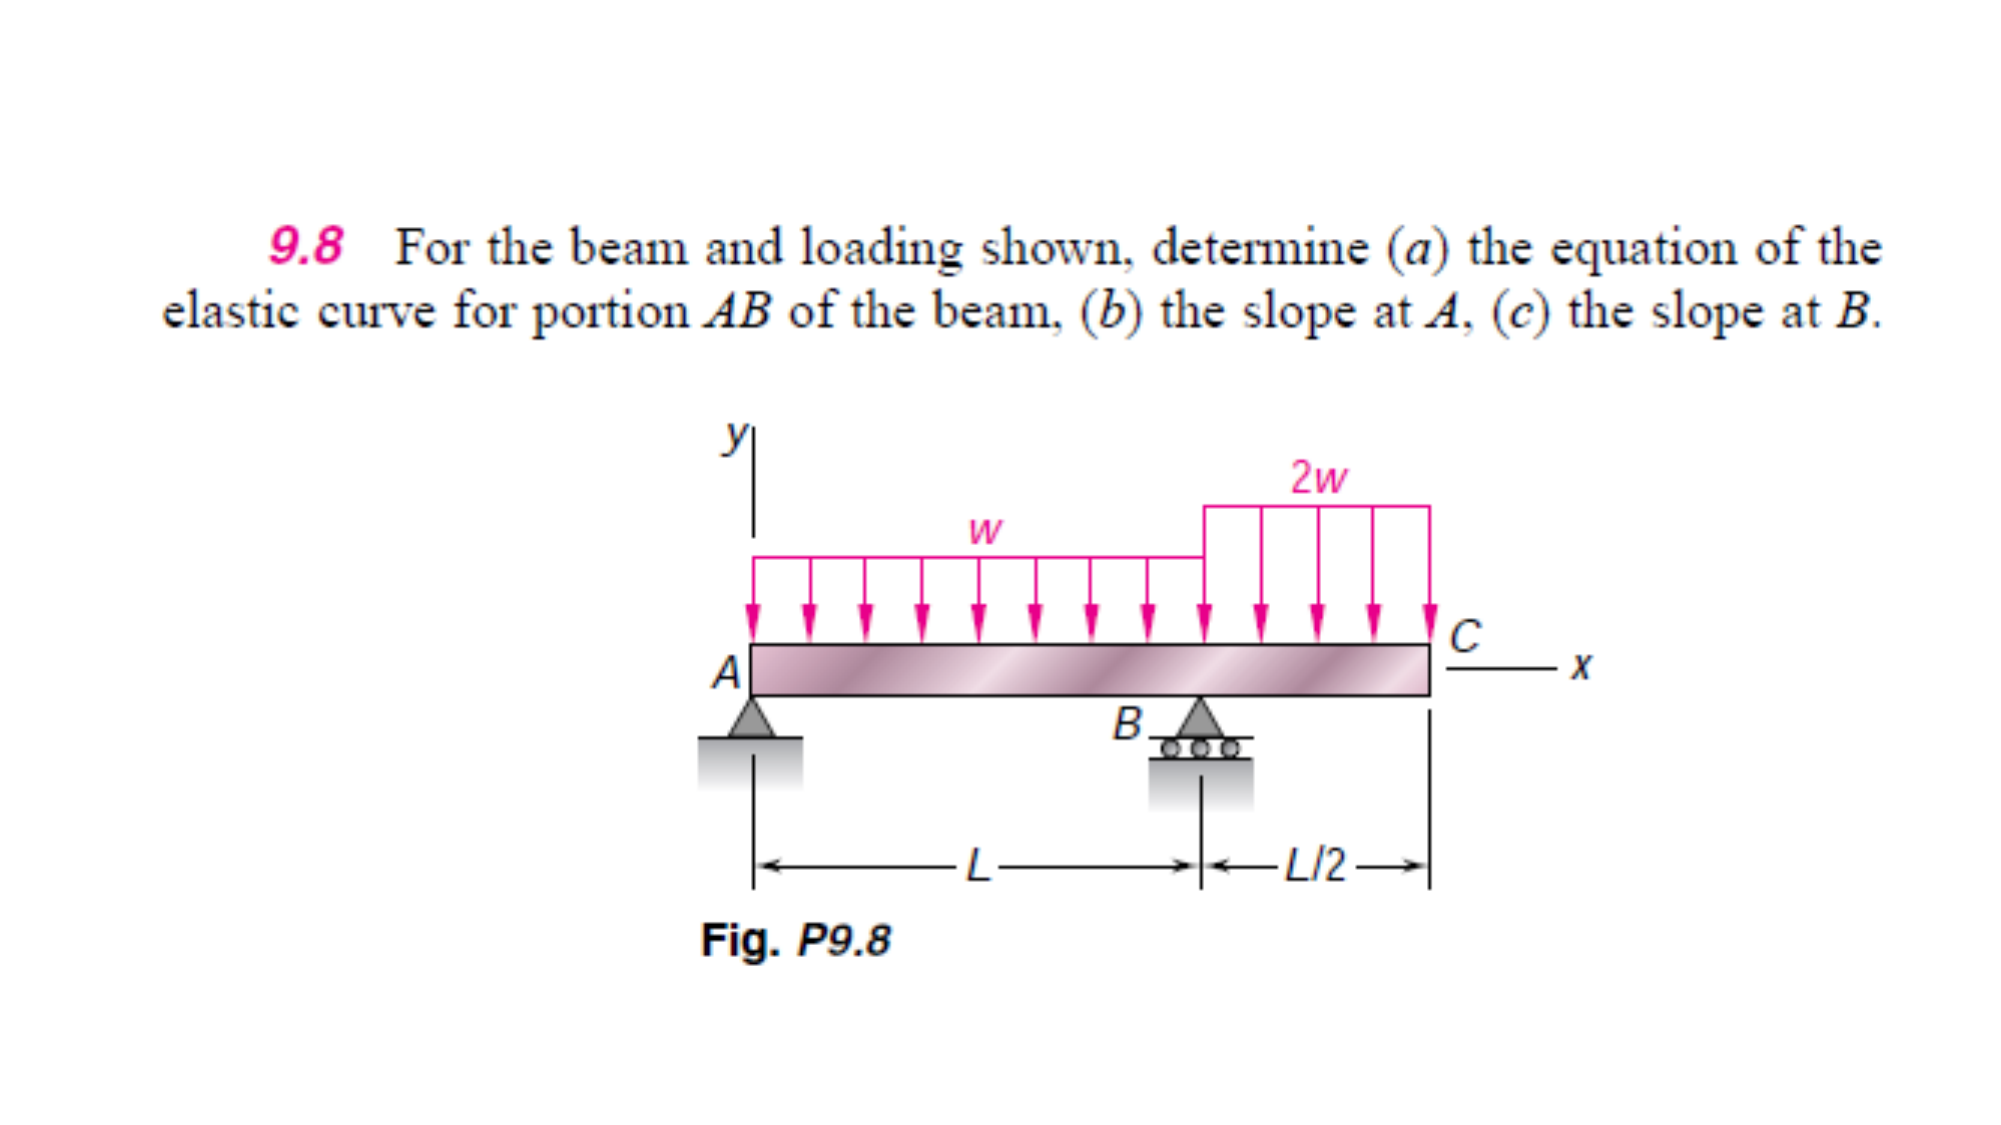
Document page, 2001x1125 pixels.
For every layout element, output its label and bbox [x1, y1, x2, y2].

picture [121, 163, 1922, 981]
